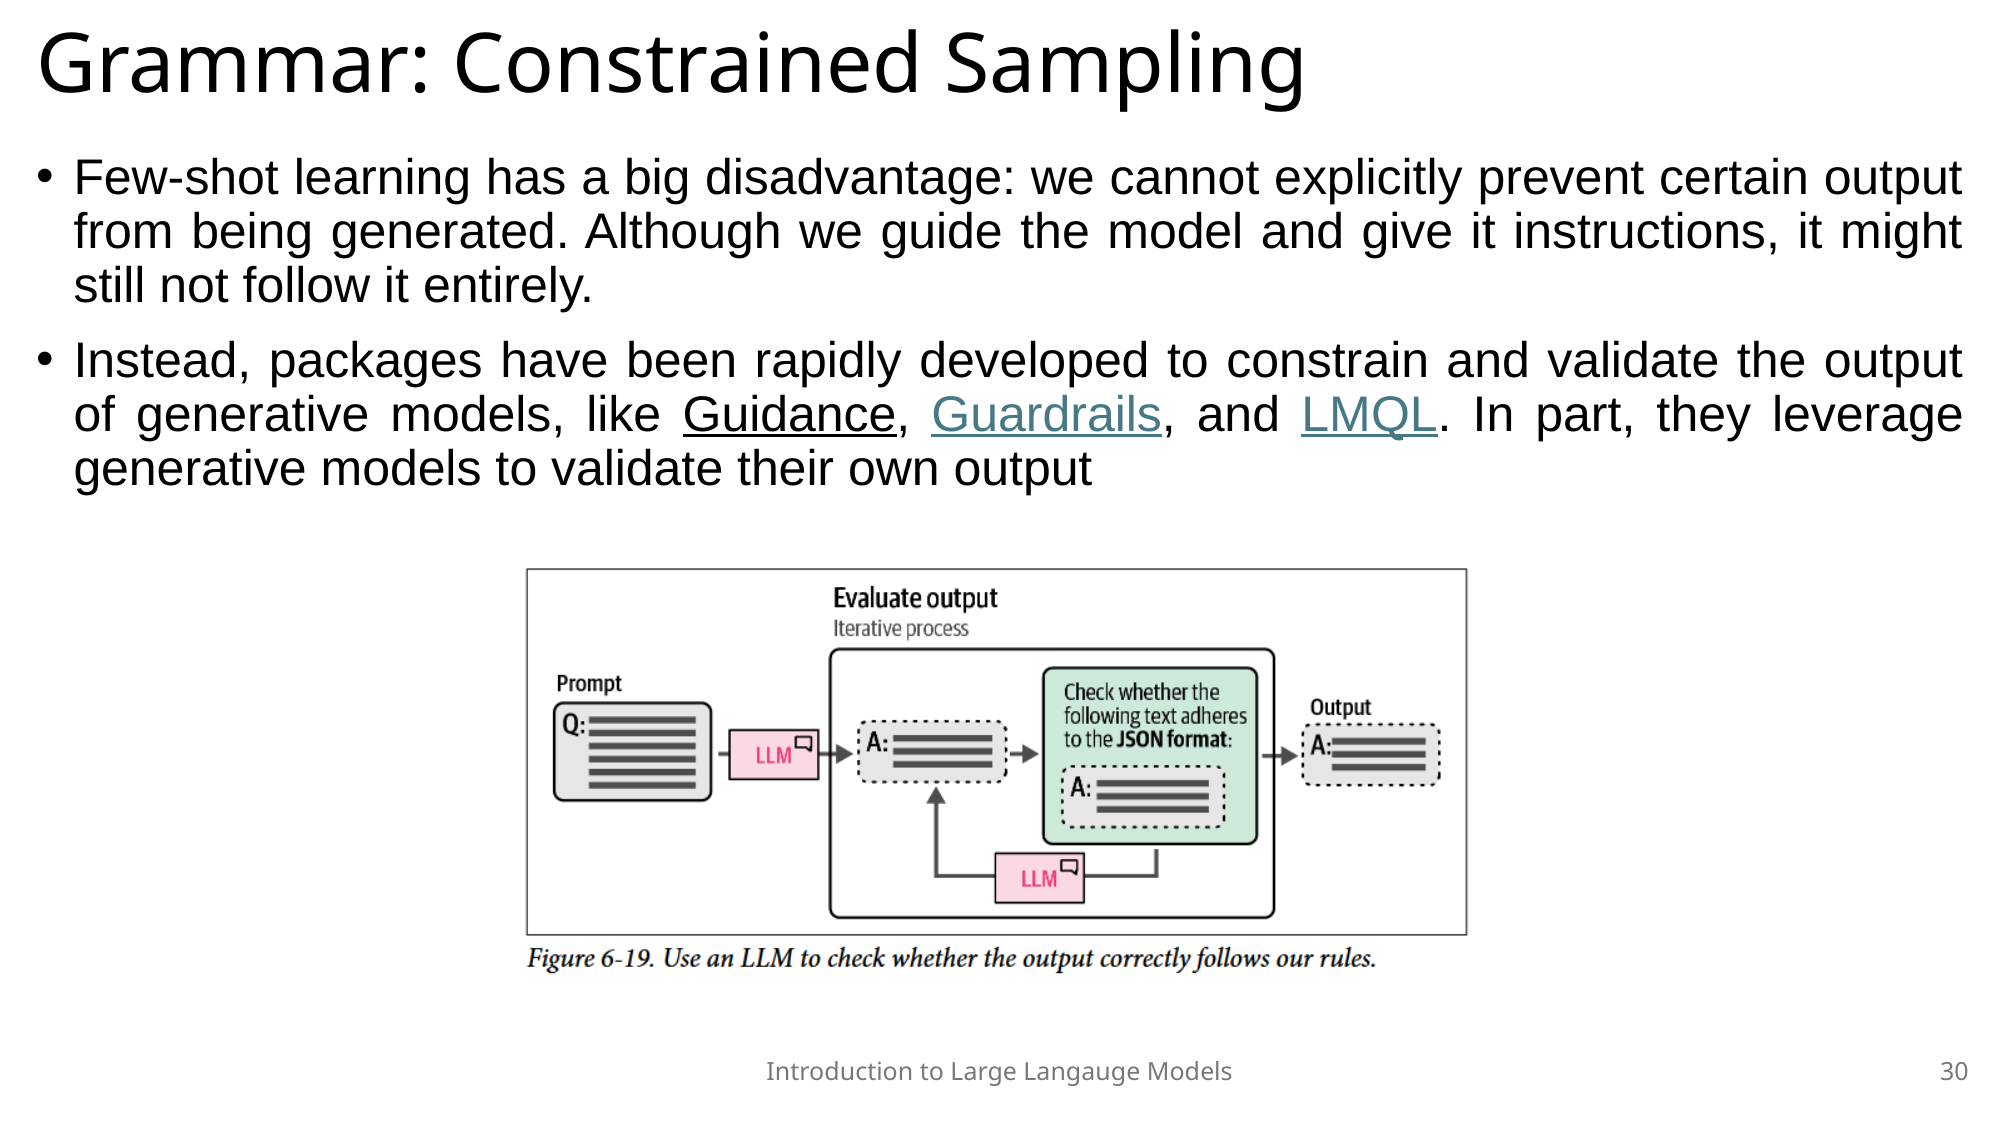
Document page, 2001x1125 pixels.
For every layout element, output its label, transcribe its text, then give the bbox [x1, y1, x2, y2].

title Grammar: Constrained Sampling [21, 13, 1979, 119]
list Few-shot learning has a big disadvantage: we cannot explicitly prevent certain output from being generated. Although we guide the model and give it instructions, it might still not follow it entirely. Instead, packages have been rapidly developed to constrain and validate the output of generative models, like Guidance, Guardrails, and LMQL. In part, they leverage generative models to validate their own output [21, 143, 1979, 1043]
picture [518, 560, 1482, 982]
footer Introduction to Large Langauge Models [662, 1042, 1338, 1103]
slide_number 30 [1533, 1042, 1984, 1103]
